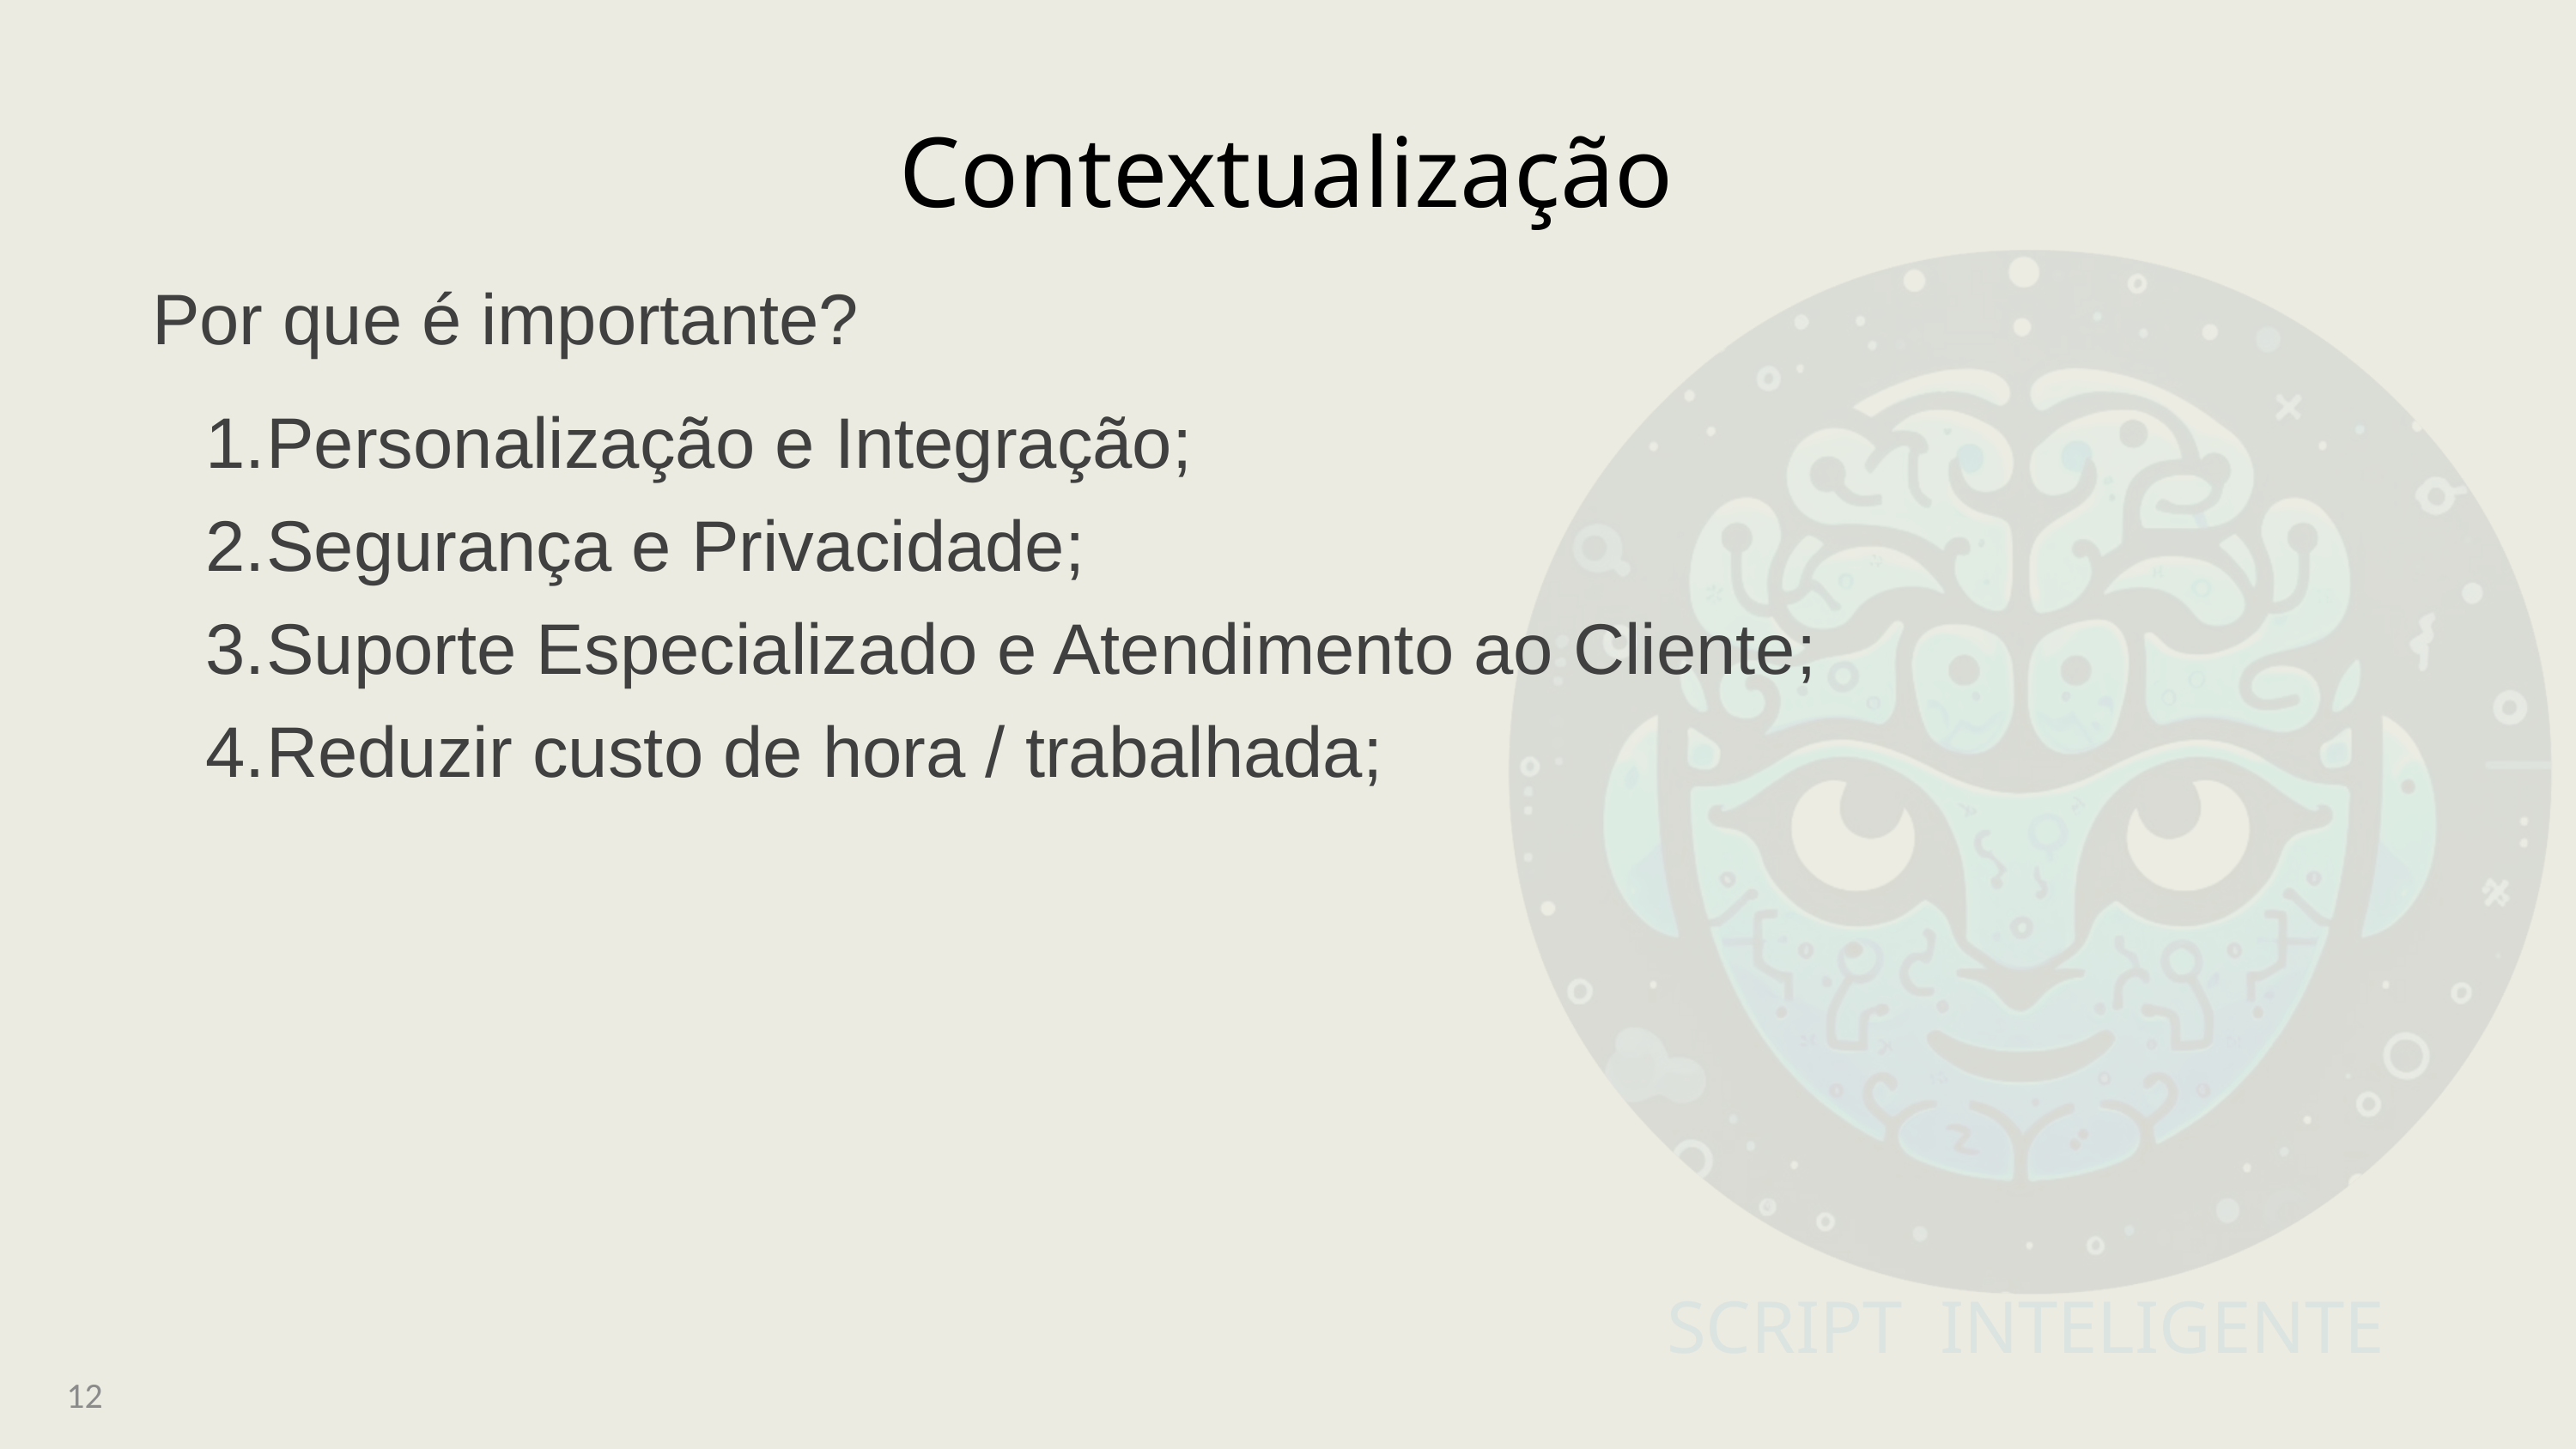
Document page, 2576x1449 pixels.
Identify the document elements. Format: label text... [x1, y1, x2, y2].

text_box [1494, 240, 2558, 1389]
text_box Contextualização [152, 111, 2421, 227]
text_box Por que é importante? [152, 256, 1358, 360]
text_box Personalização e Integração; Segurança e Privacidade; Suporte Especializado e Atendimento ao Cliente; Reduzir custo de hora / trabalhada; [144, 379, 1490, 792]
slide_number 12 [53, 1367, 355, 1420]
